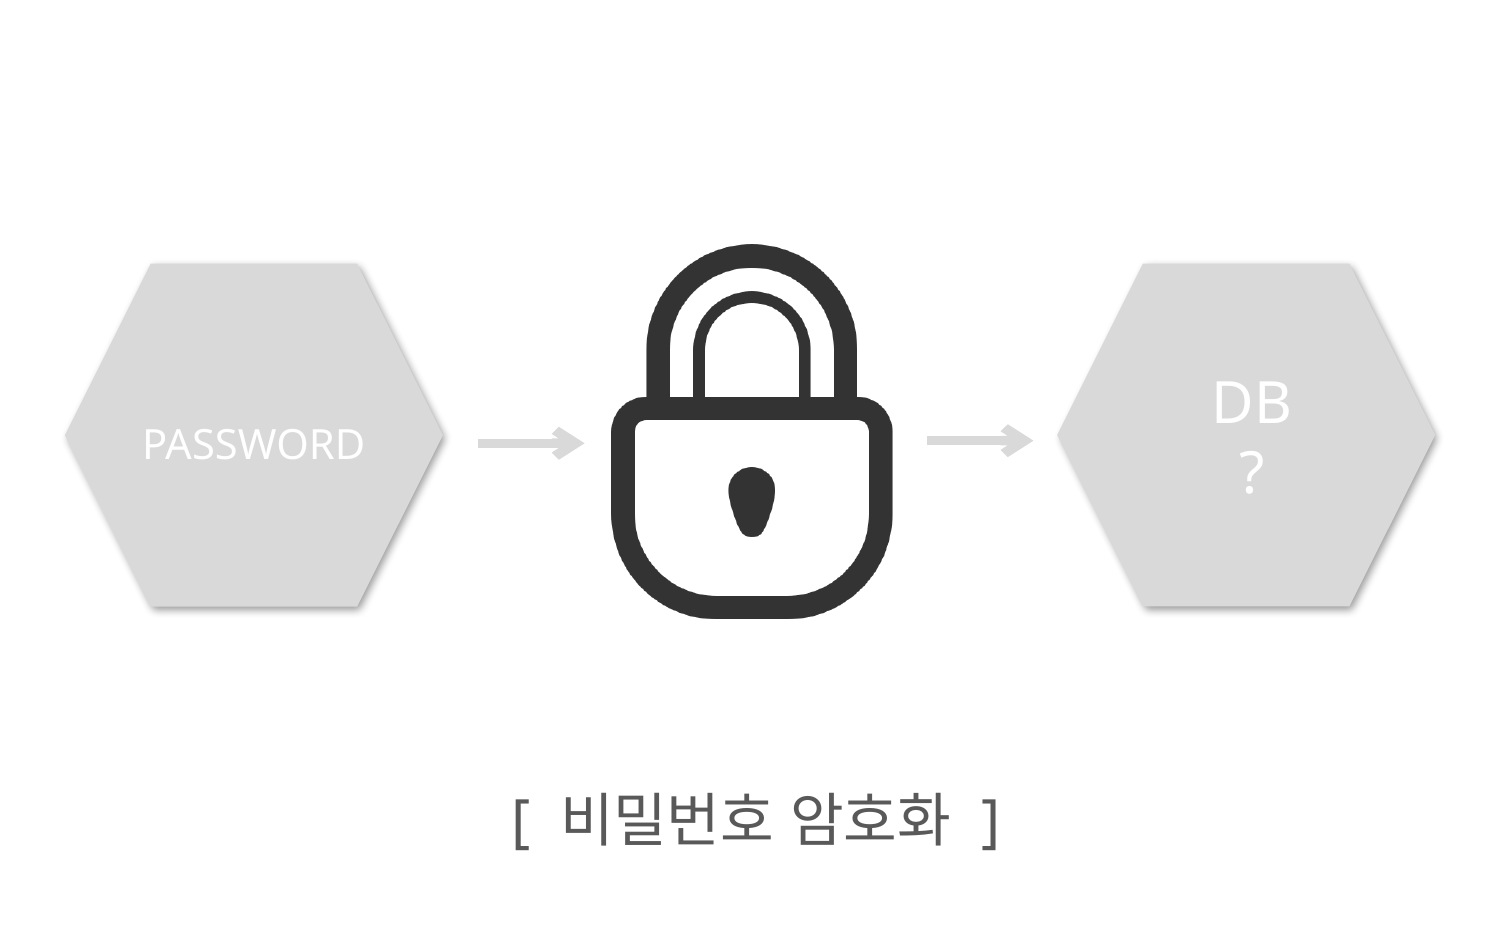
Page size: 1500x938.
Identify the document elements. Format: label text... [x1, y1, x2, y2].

text_box [ 비밀번호 암호화 ] [478, 775, 1034, 861]
text_box [82, 476, 425, 609]
text_box PASSWORD [64, 410, 443, 476]
text_box [75, 261, 433, 410]
text_box DB ? [1104, 357, 1400, 513]
picture [563, 243, 940, 620]
text_box [1400, 360, 1438, 510]
text_box [1055, 261, 1399, 609]
